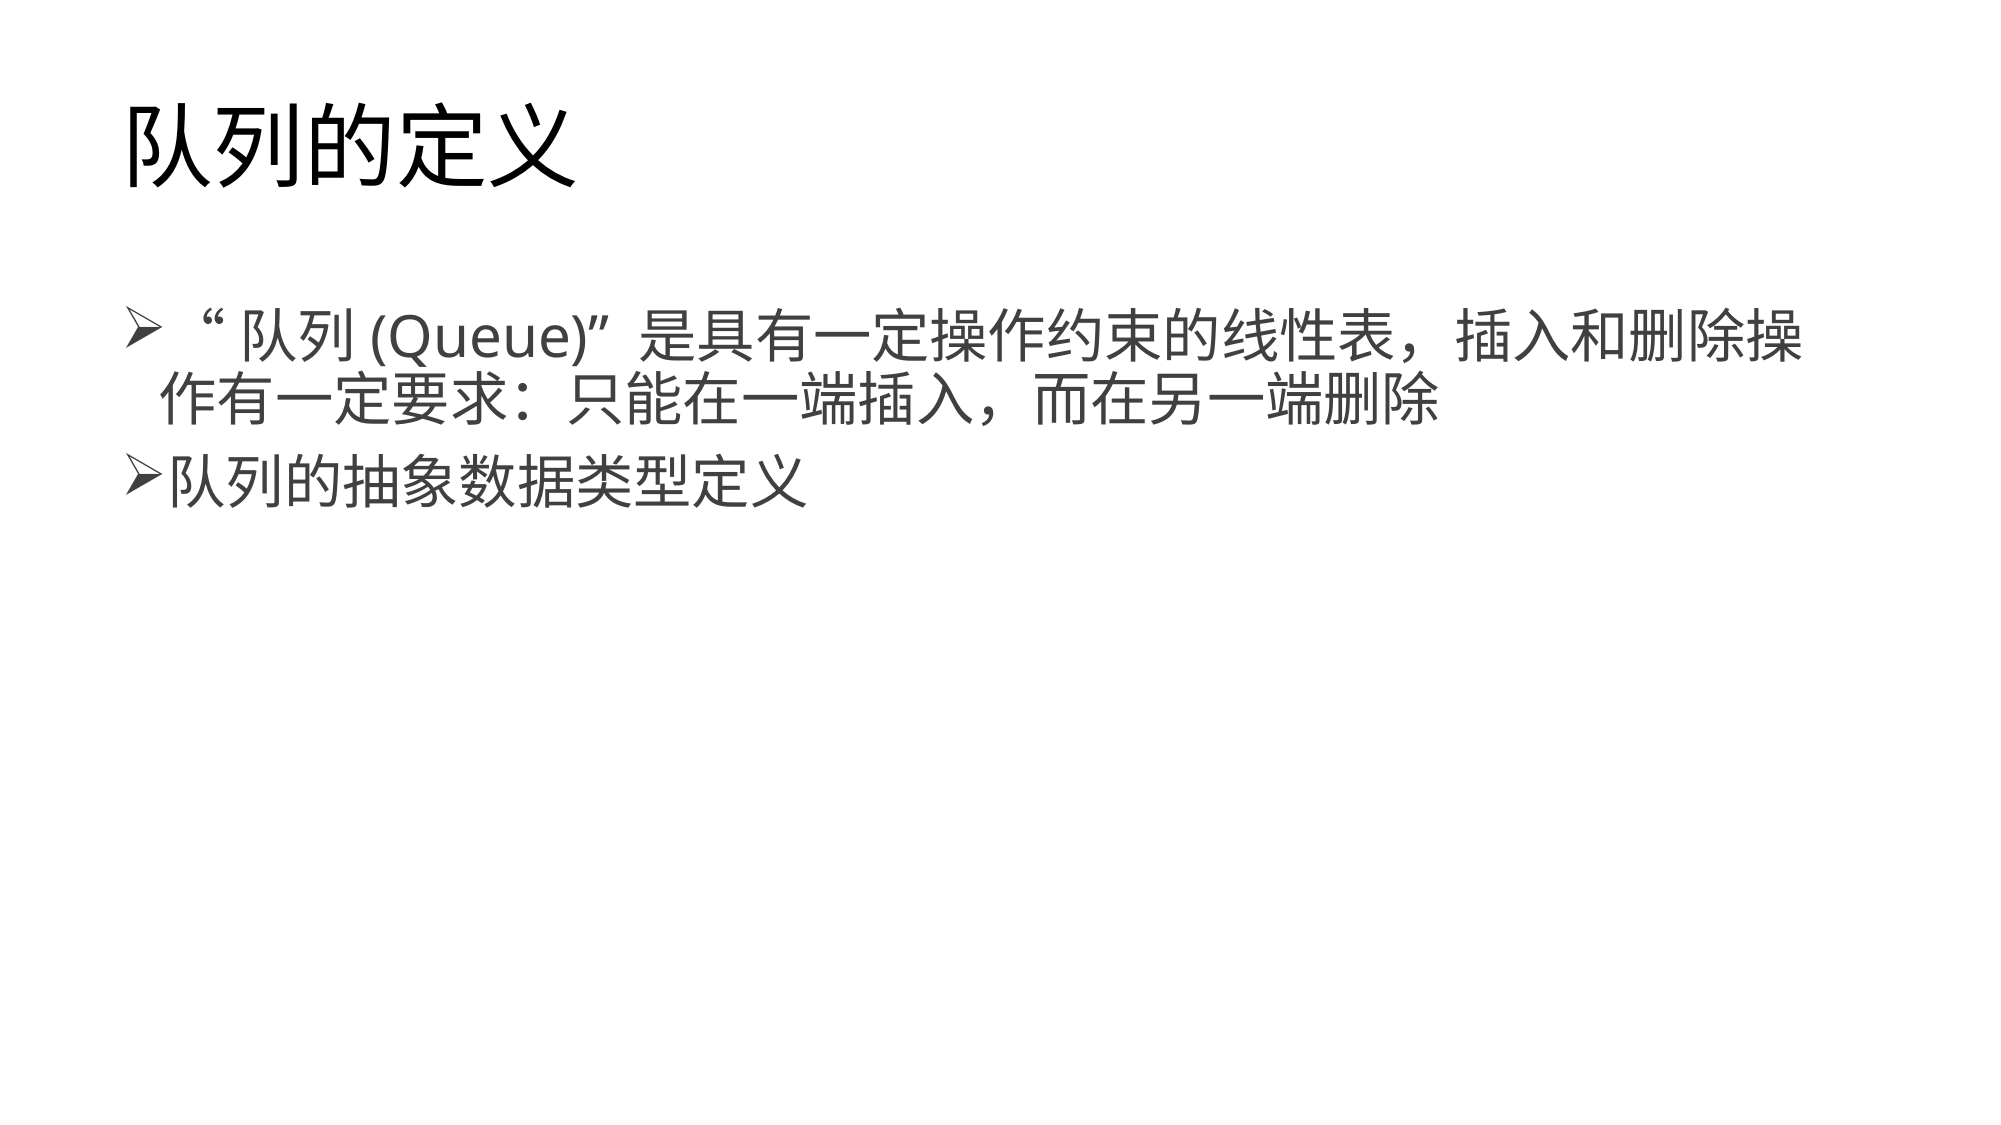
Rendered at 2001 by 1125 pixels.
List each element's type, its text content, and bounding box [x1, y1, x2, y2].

list “队列(Queue)” 是具有一定操作约束的线性表，插入和删除操作有一定要求：只能在一端插入，而在另一端删除 队列的抽象数据类型定义 [106, 299, 1832, 1014]
title 队列的定义 [106, 42, 1832, 260]
